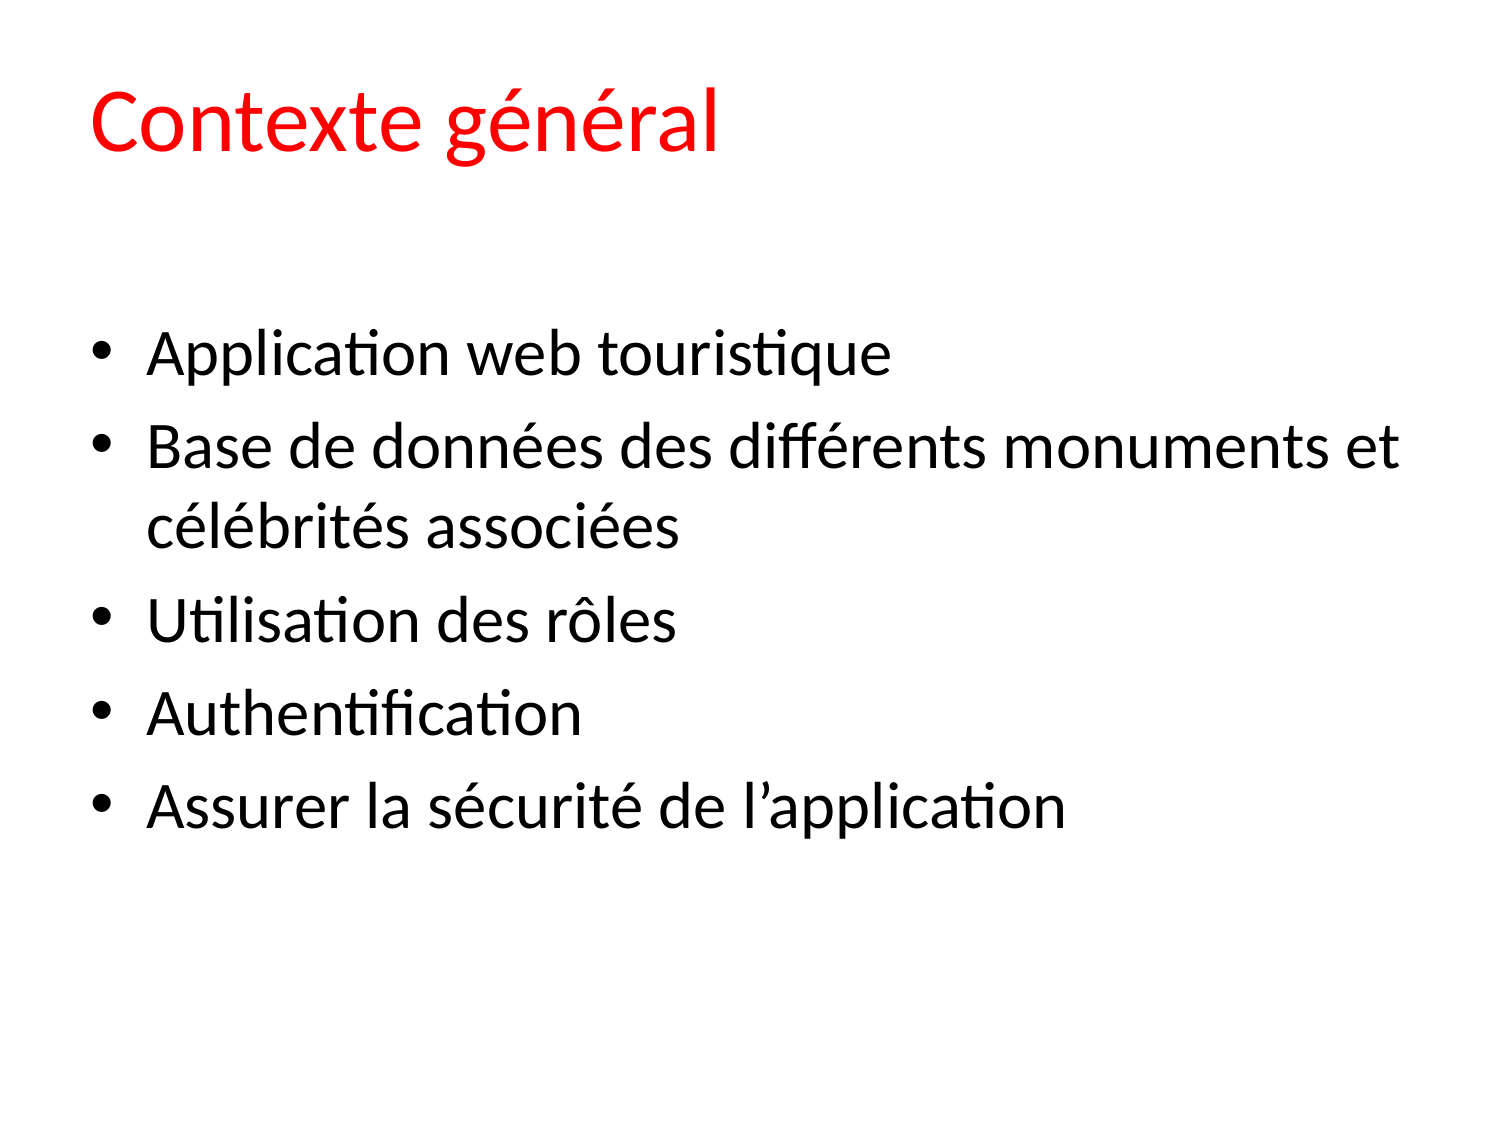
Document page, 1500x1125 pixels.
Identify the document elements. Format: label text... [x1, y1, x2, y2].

title Contexte général [75, 45, 1425, 185]
list Application web touristique Base de données des différents monuments et célébrités associées Utilisation des rôles Authentification Assurer la sécurité de l’application [75, 208, 1425, 1005]
